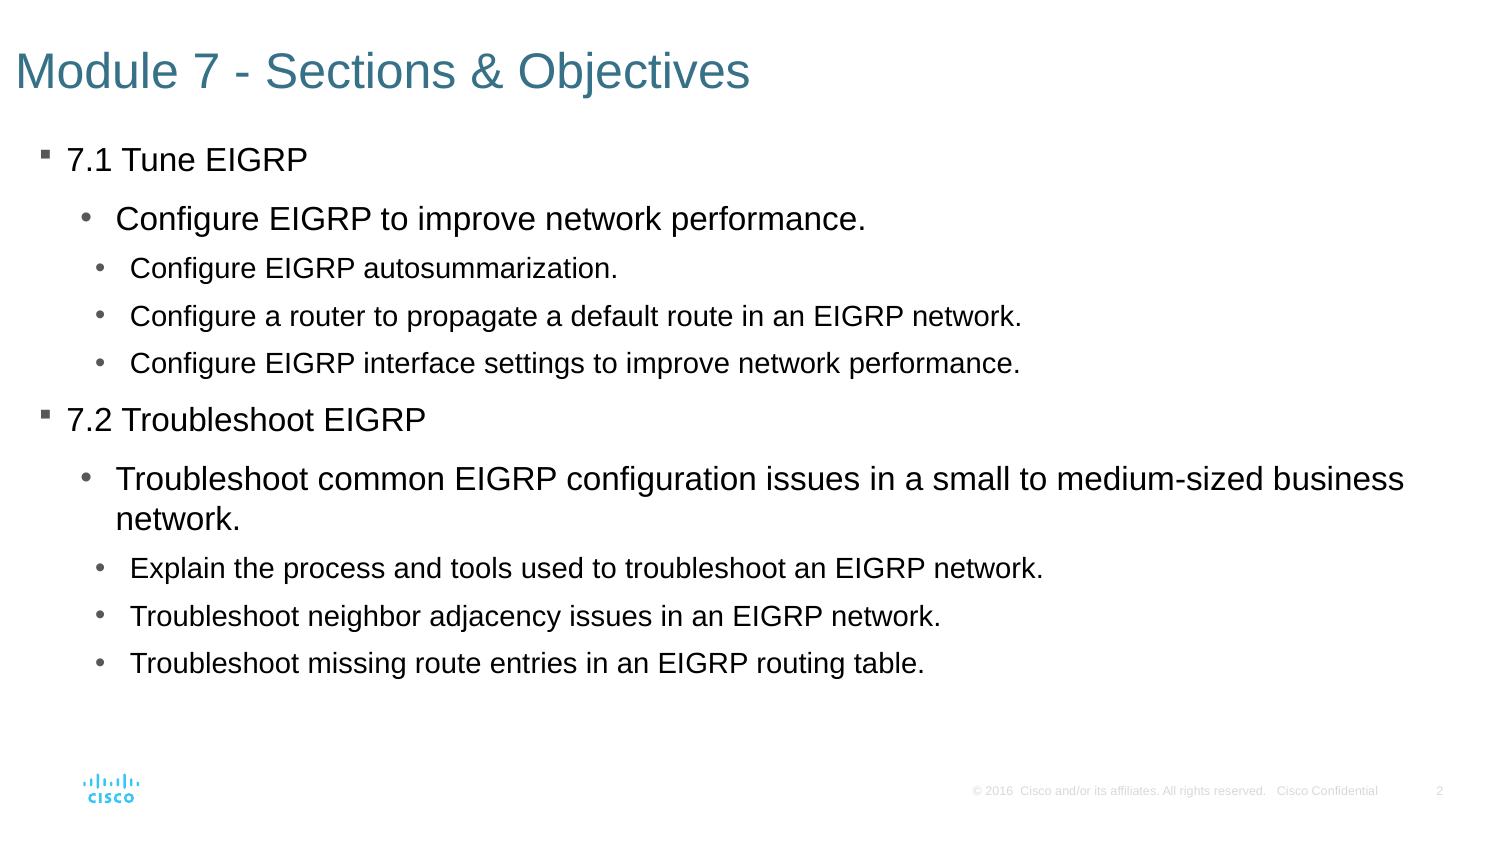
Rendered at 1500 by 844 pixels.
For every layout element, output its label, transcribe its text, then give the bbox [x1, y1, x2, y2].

title Module 7 - Sections & Objectives [0, 6, 1500, 131]
list 7.1 Tune EIGRP Configure EIGRP to improve network performance. Configure EIGRP autosummarization. Configure a router to propagate a default route in an EIGRP network. Configure EIGRP interface settings to improve network performance. 7.2 Troubleshoot EIGRP Troubleshoot common EIGRP configuration issues in a small to medium-sized business network. Explain the process and tools used to troubleshoot an EIGRP network. Troubleshoot neighbor adjacency issues in an EIGRP network. Troubleshoot missing route entries in an EIGRP routing table. [23, 131, 1476, 813]
